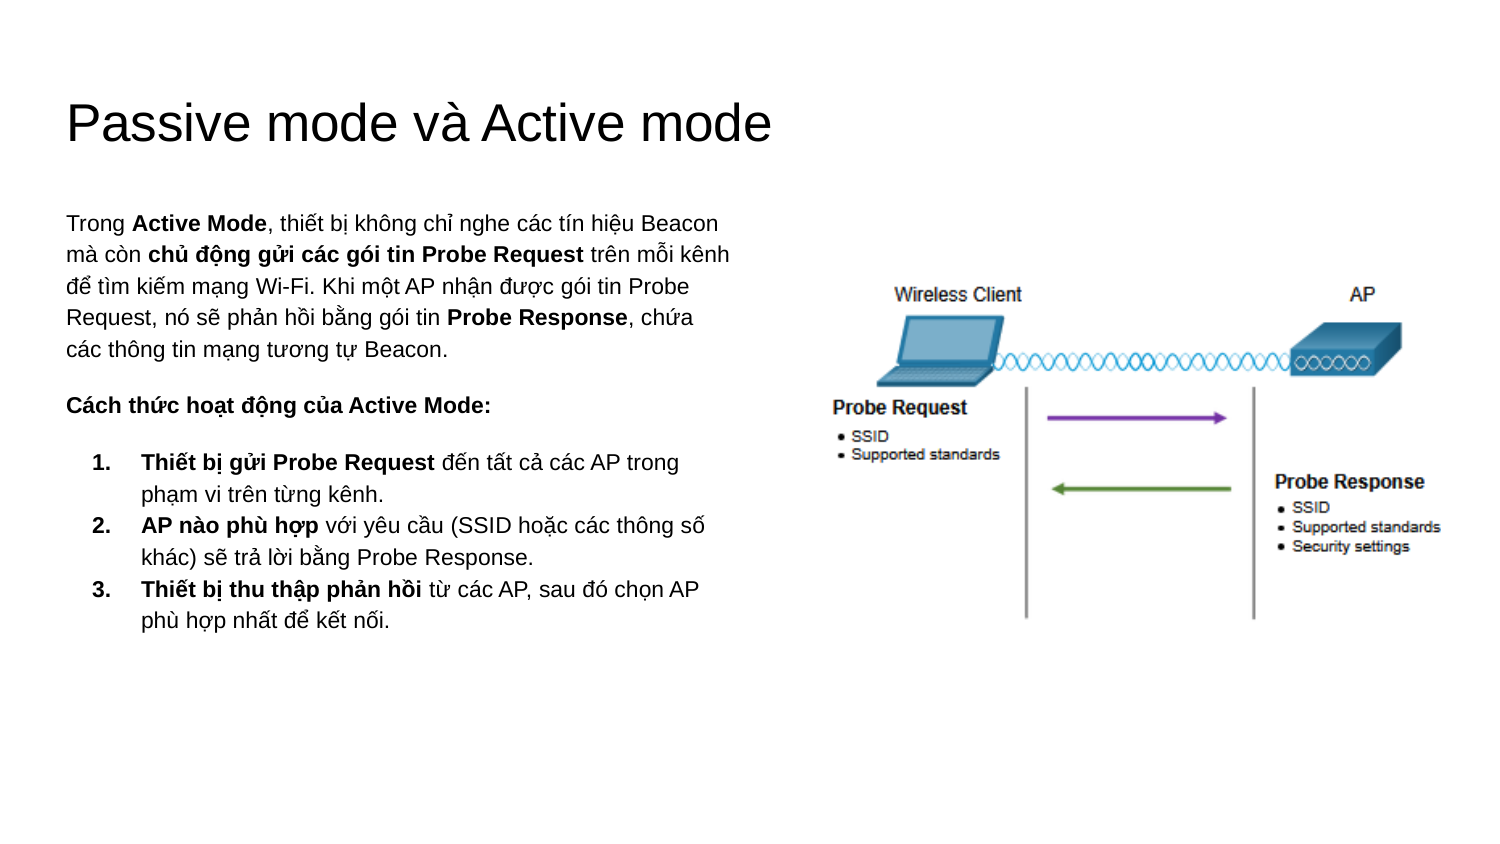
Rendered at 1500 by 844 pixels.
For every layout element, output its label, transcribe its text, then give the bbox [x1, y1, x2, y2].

picture [818, 263, 1470, 640]
list Trong Active Mode, thiết bị không chỉ nghe các tín hiệu Beacon mà còn chủ động gửi các gói tin Probe Request trên mỗi kênh để tìm kiếm mạng Wi-Fi. Khi một AP nhận được gói tin Probe Request, nó sẽ phản hồi bằng gói tin Probe Response, chứa các thông tin mạng tương tự Beacon. Cách thức hoạt động của Active Mode: Thiết bị gửi Probe Request đến tất cả các AP trong phạm vi trên từng kênh. AP nào phù hợp với yêu cầu (SSID hoặc các thông số khác) sẽ trả lời bằng Probe Response. Thiết bị thu thập phản hồi từ các AP, sau đó chọn AP phù hợp nhất để kết nối. [51, 189, 750, 750]
title Passive mode và Active mode [51, 72, 1449, 167]
